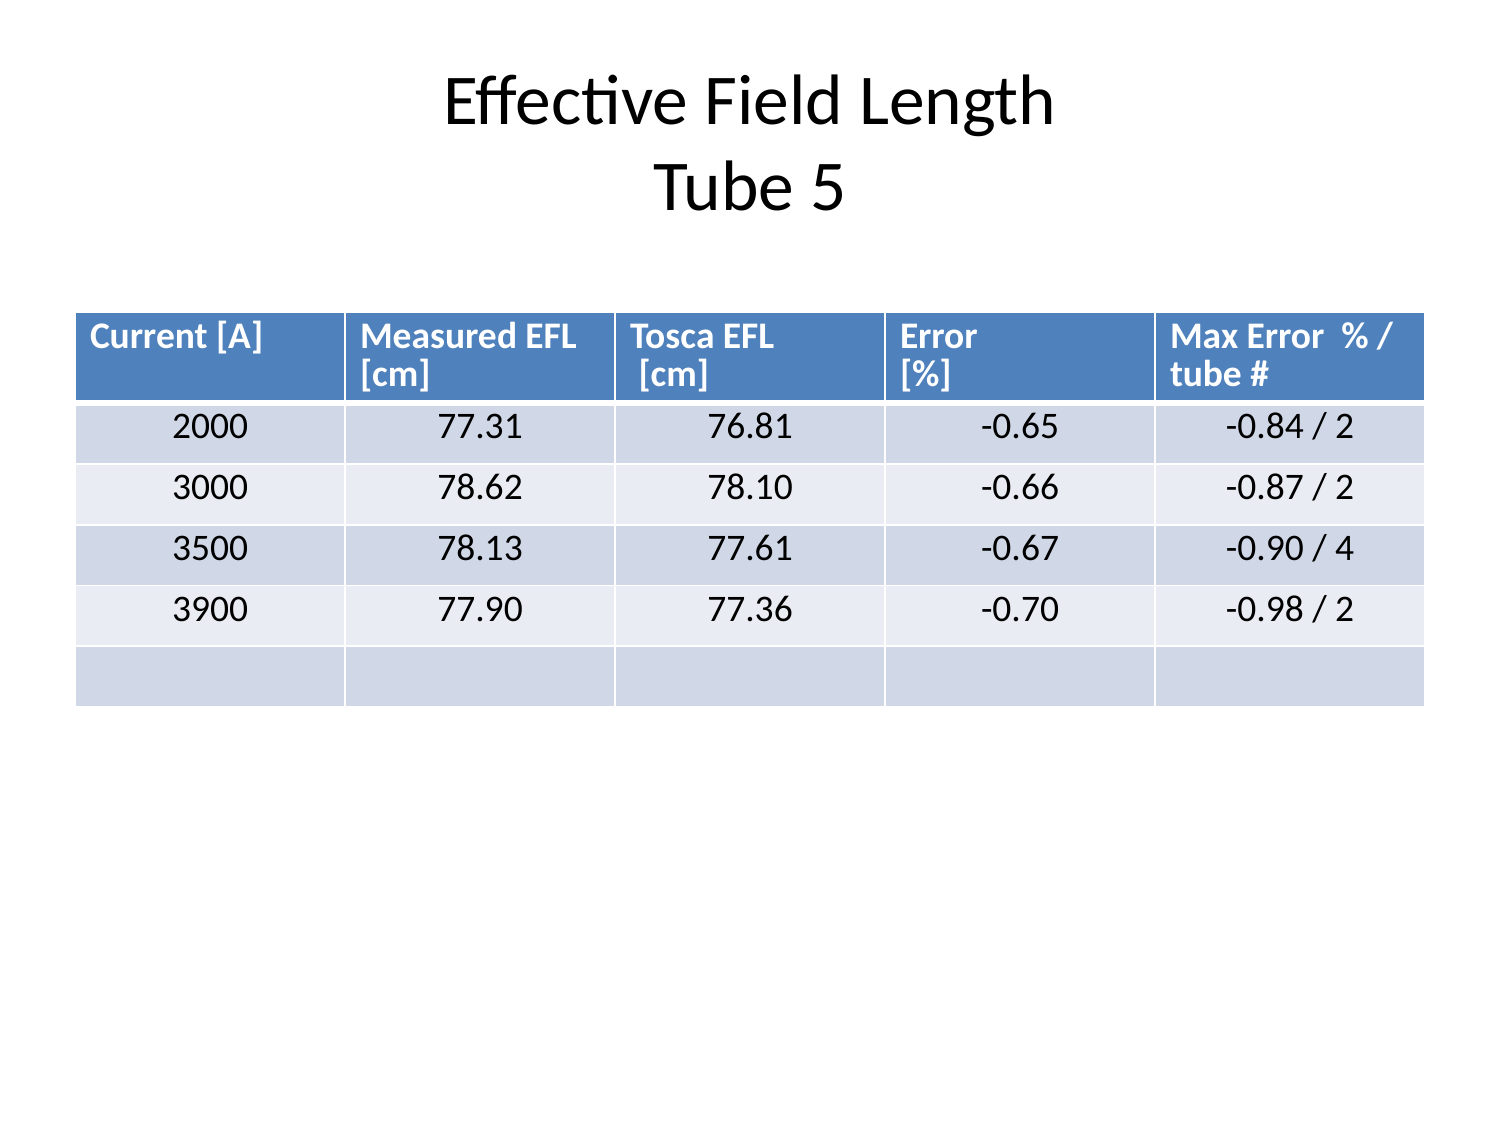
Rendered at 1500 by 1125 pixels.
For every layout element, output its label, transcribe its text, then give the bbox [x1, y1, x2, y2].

table_cell [346, 647, 614, 706]
table_header Measured EFL [cm] [346, 313, 614, 400]
table_header Max Error % / tube # [1156, 313, 1424, 400]
table_cell [76, 647, 344, 706]
table_cell [616, 647, 884, 706]
table_cell -0.65 [886, 406, 1154, 463]
table_cell 78.13 [346, 526, 614, 585]
table_cell 3500 [76, 526, 344, 585]
table_cell -0.70 [886, 586, 1154, 645]
table_cell 78.62 [346, 465, 614, 524]
table_cell -0.66 [886, 465, 1154, 524]
table_cell [886, 647, 1154, 706]
table_cell 78.10 [616, 465, 884, 524]
table_cell -0.98 / 2 [1156, 586, 1424, 645]
table_header Error [%] [886, 313, 1154, 400]
table_cell -0.90 / 4 [1156, 526, 1424, 585]
table_cell 77.61 [616, 526, 884, 585]
title Effective Field Length Tube 5 [75, 45, 1425, 233]
table_cell 3000 [76, 465, 344, 524]
table_cell -0.84 / 2 [1156, 406, 1424, 463]
table_cell 77.31 [346, 406, 614, 463]
table_cell -0.87 / 2 [1156, 465, 1424, 524]
table_cell -0.67 [886, 526, 1154, 585]
table_header Current [A] [76, 313, 344, 400]
table_cell 77.36 [616, 586, 884, 645]
table_cell 77.90 [346, 586, 614, 645]
table_cell 76.81 [616, 406, 884, 463]
table_cell 3900 [76, 586, 344, 645]
table_cell 2000 [76, 406, 344, 463]
table_header Tosca EFL [cm] [616, 313, 884, 400]
table_cell [1156, 647, 1424, 706]
